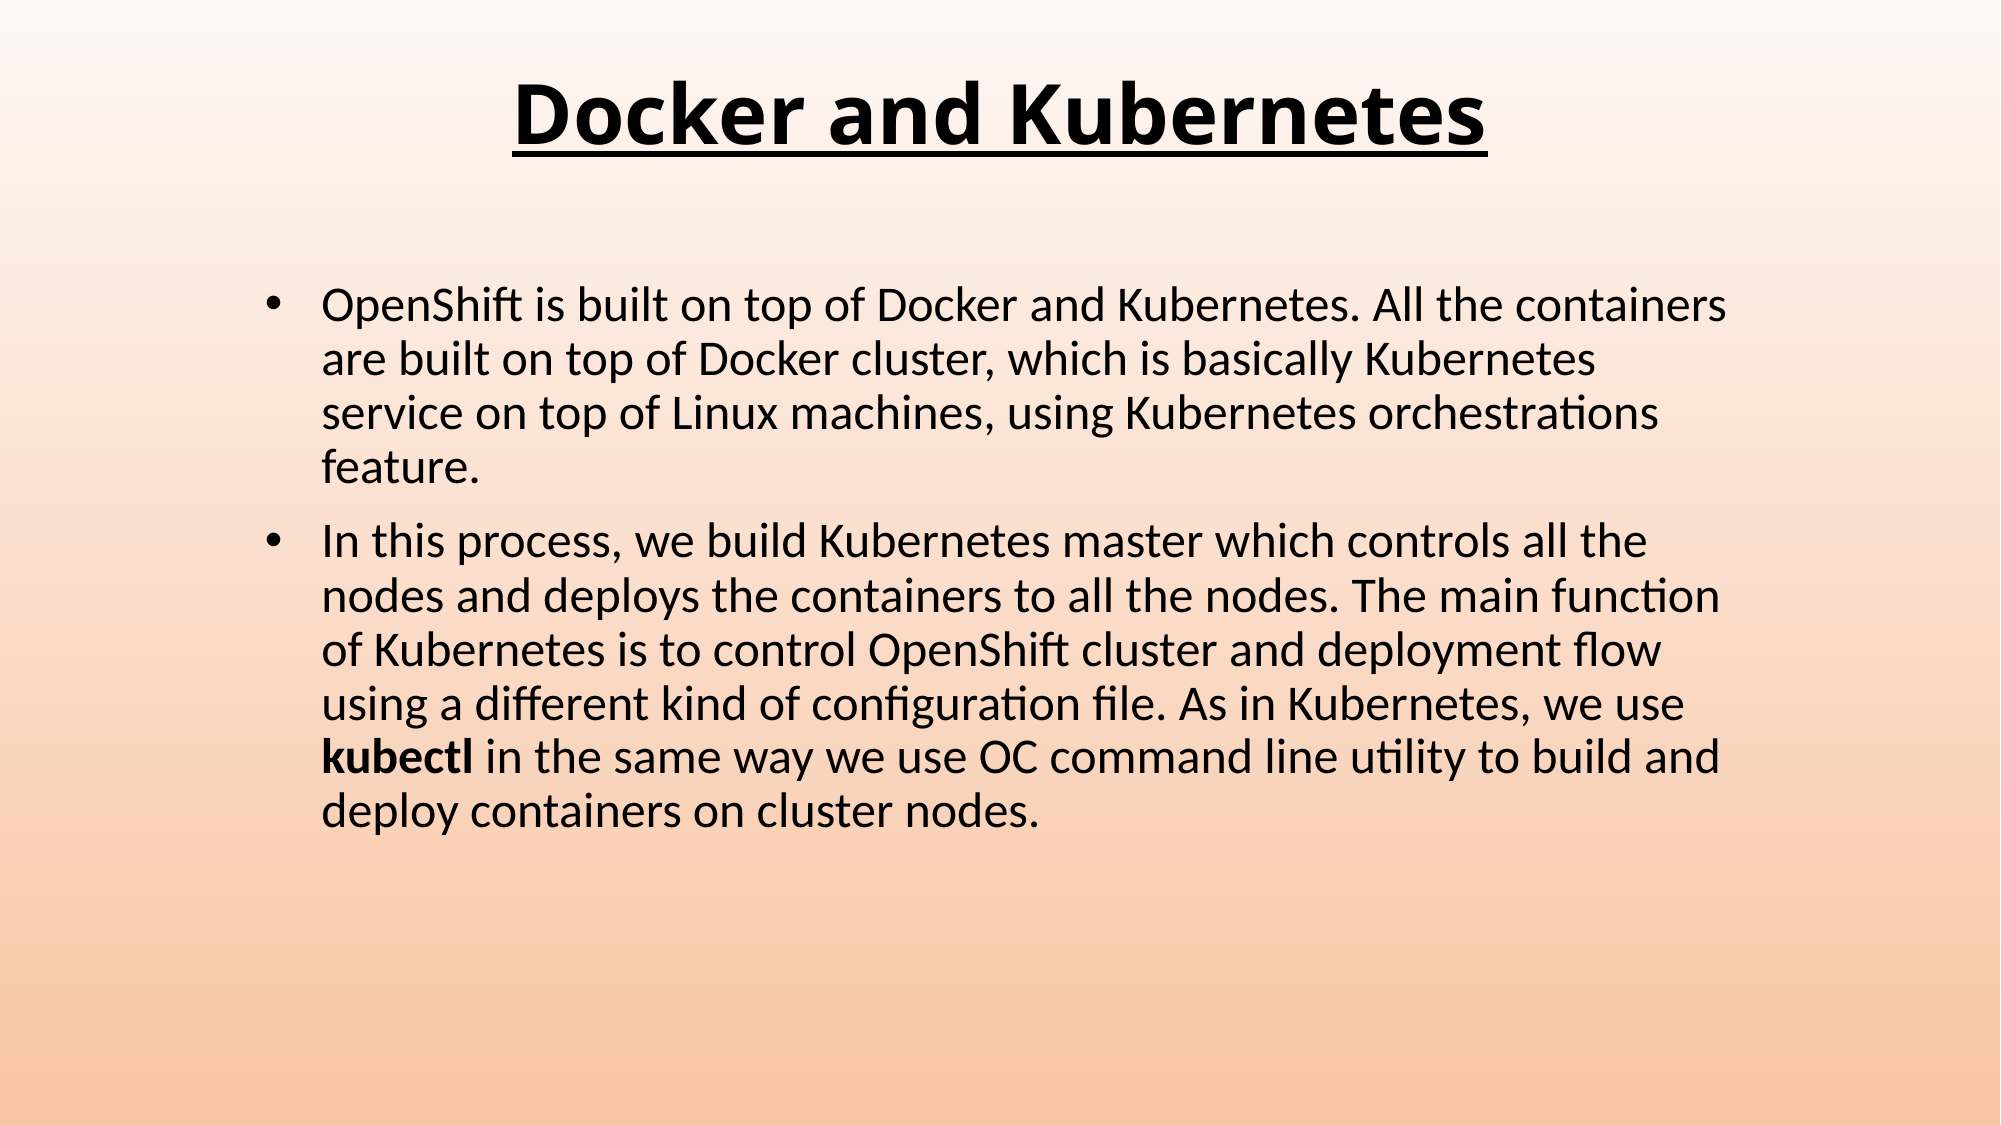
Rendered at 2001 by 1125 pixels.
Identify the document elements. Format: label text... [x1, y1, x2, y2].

subtitle OpenShift is built on top of Docker and Kubernetes. All the containers are built on top of Docker cluster, which is basically Kubernetes service on top of Linux machines, using Kubernetes orchestrations feature. In this process, we build Kubernetes master which controls all the nodes and deploys the containers to all the nodes. The main function of Kubernetes is to control OpenShift cluster and deployment flow using a different kind of configuration file. As in Kubernetes, we use kubectl in the same way we use OC command line utility to build and deploy containers on cluster nodes. [249, 270, 1750, 989]
title Docker and Kubernetes [249, 43, 1750, 270]
